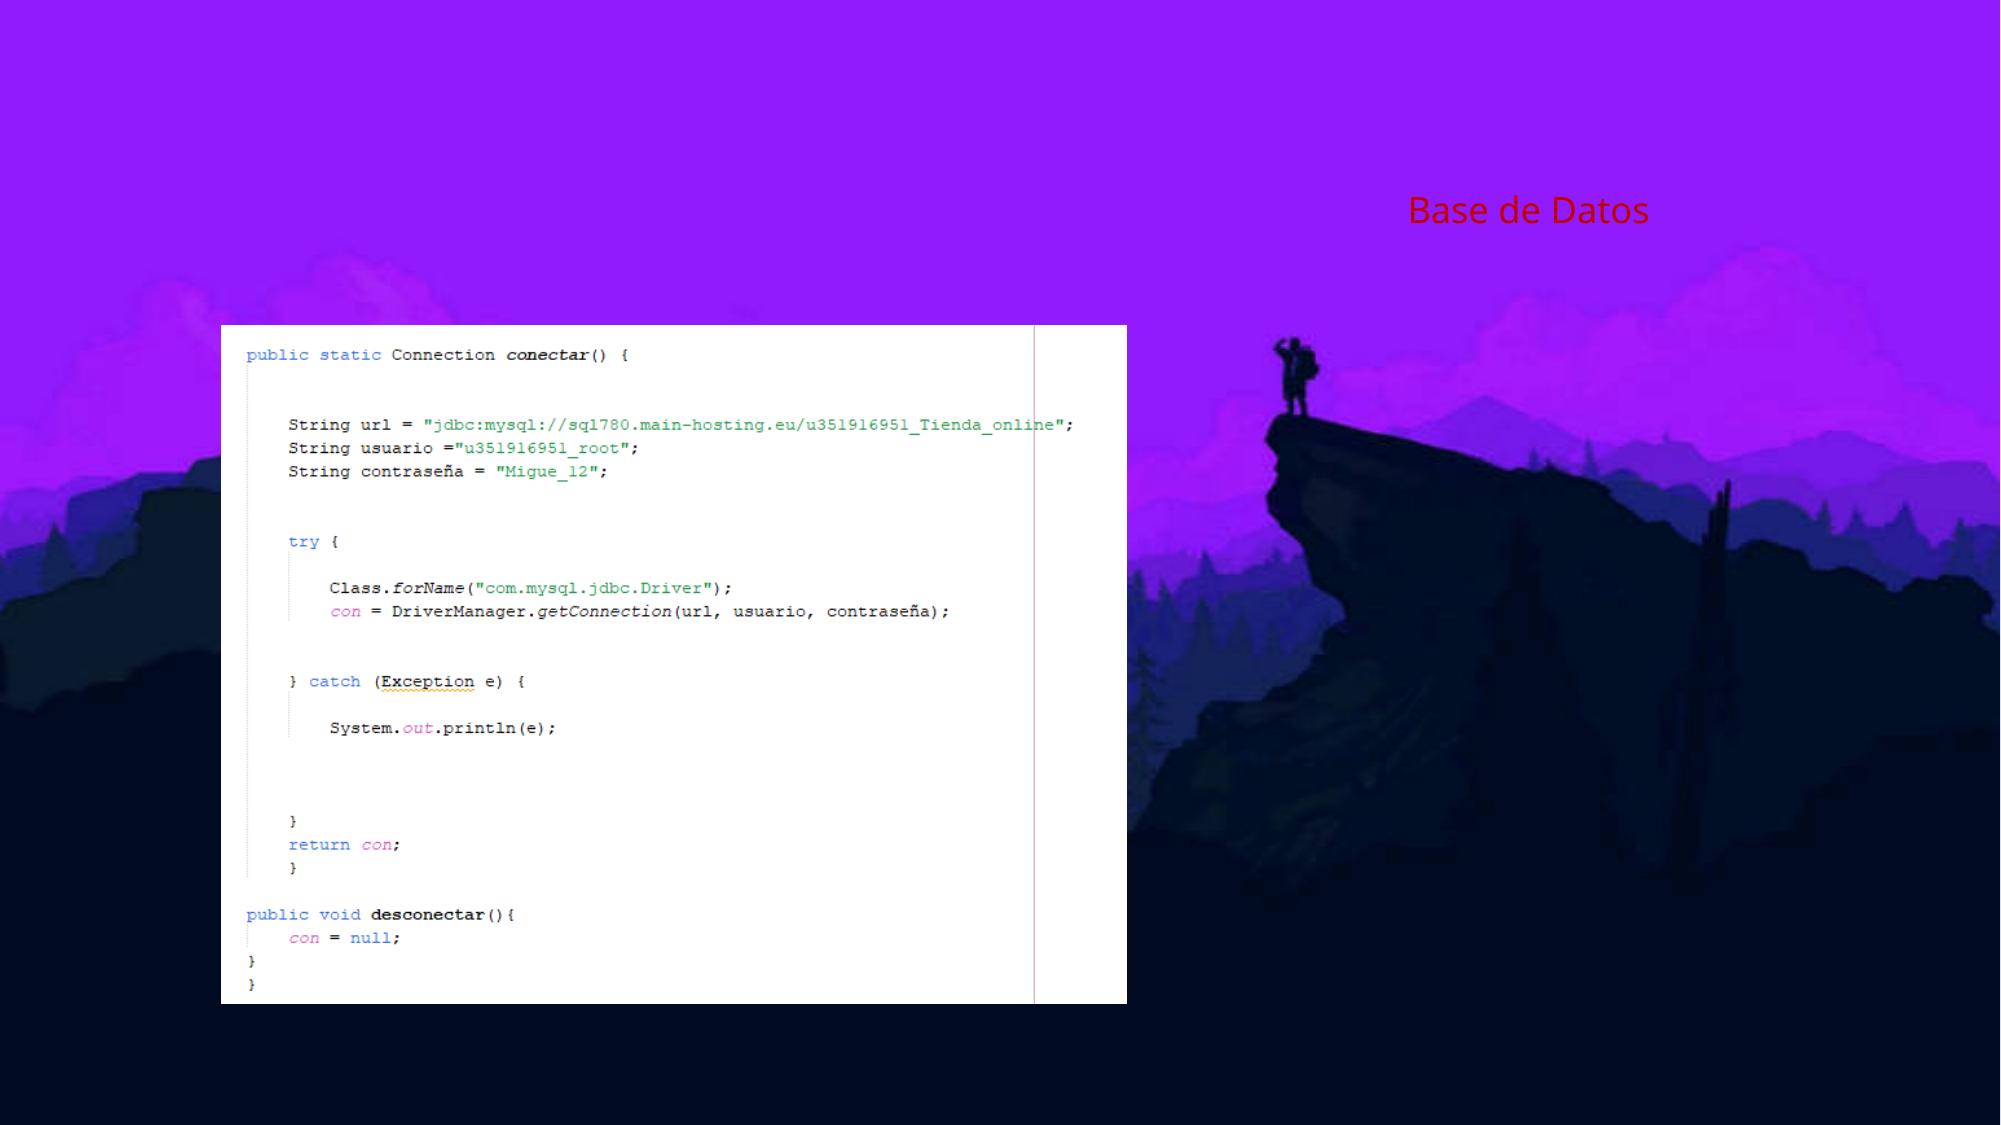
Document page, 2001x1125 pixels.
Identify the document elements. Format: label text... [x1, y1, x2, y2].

picture [0, 0, 2001, 1125]
title Base de Datos [1091, 184, 1966, 239]
